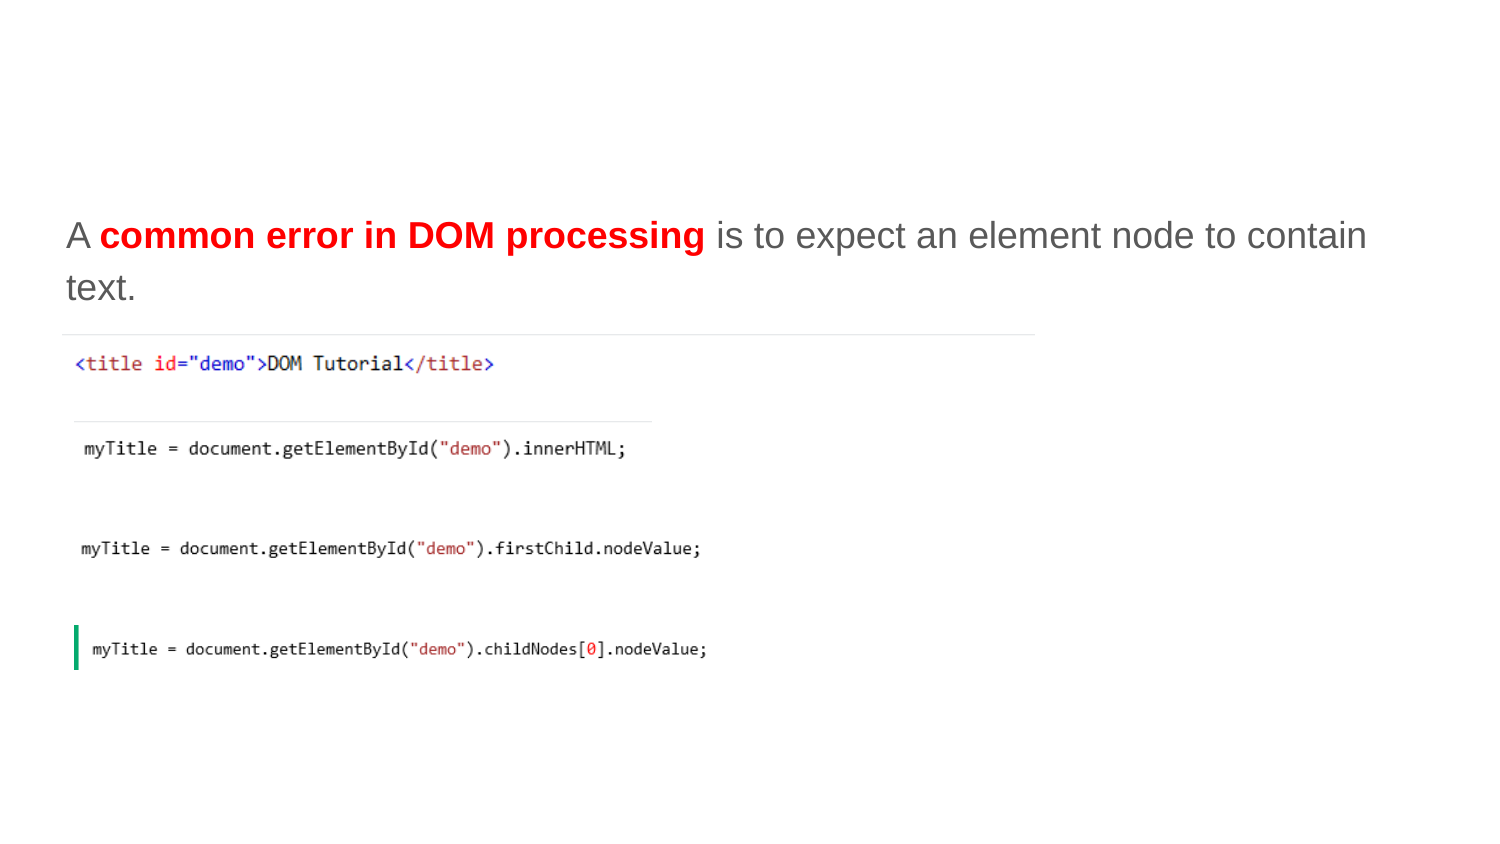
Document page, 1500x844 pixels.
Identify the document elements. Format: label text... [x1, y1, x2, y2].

list A common error in DOM processing is to expect an element node to contain text. [51, 189, 1449, 750]
picture [74, 523, 723, 569]
picture [62, 334, 1035, 388]
picture [74, 421, 652, 467]
picture [74, 625, 1095, 671]
